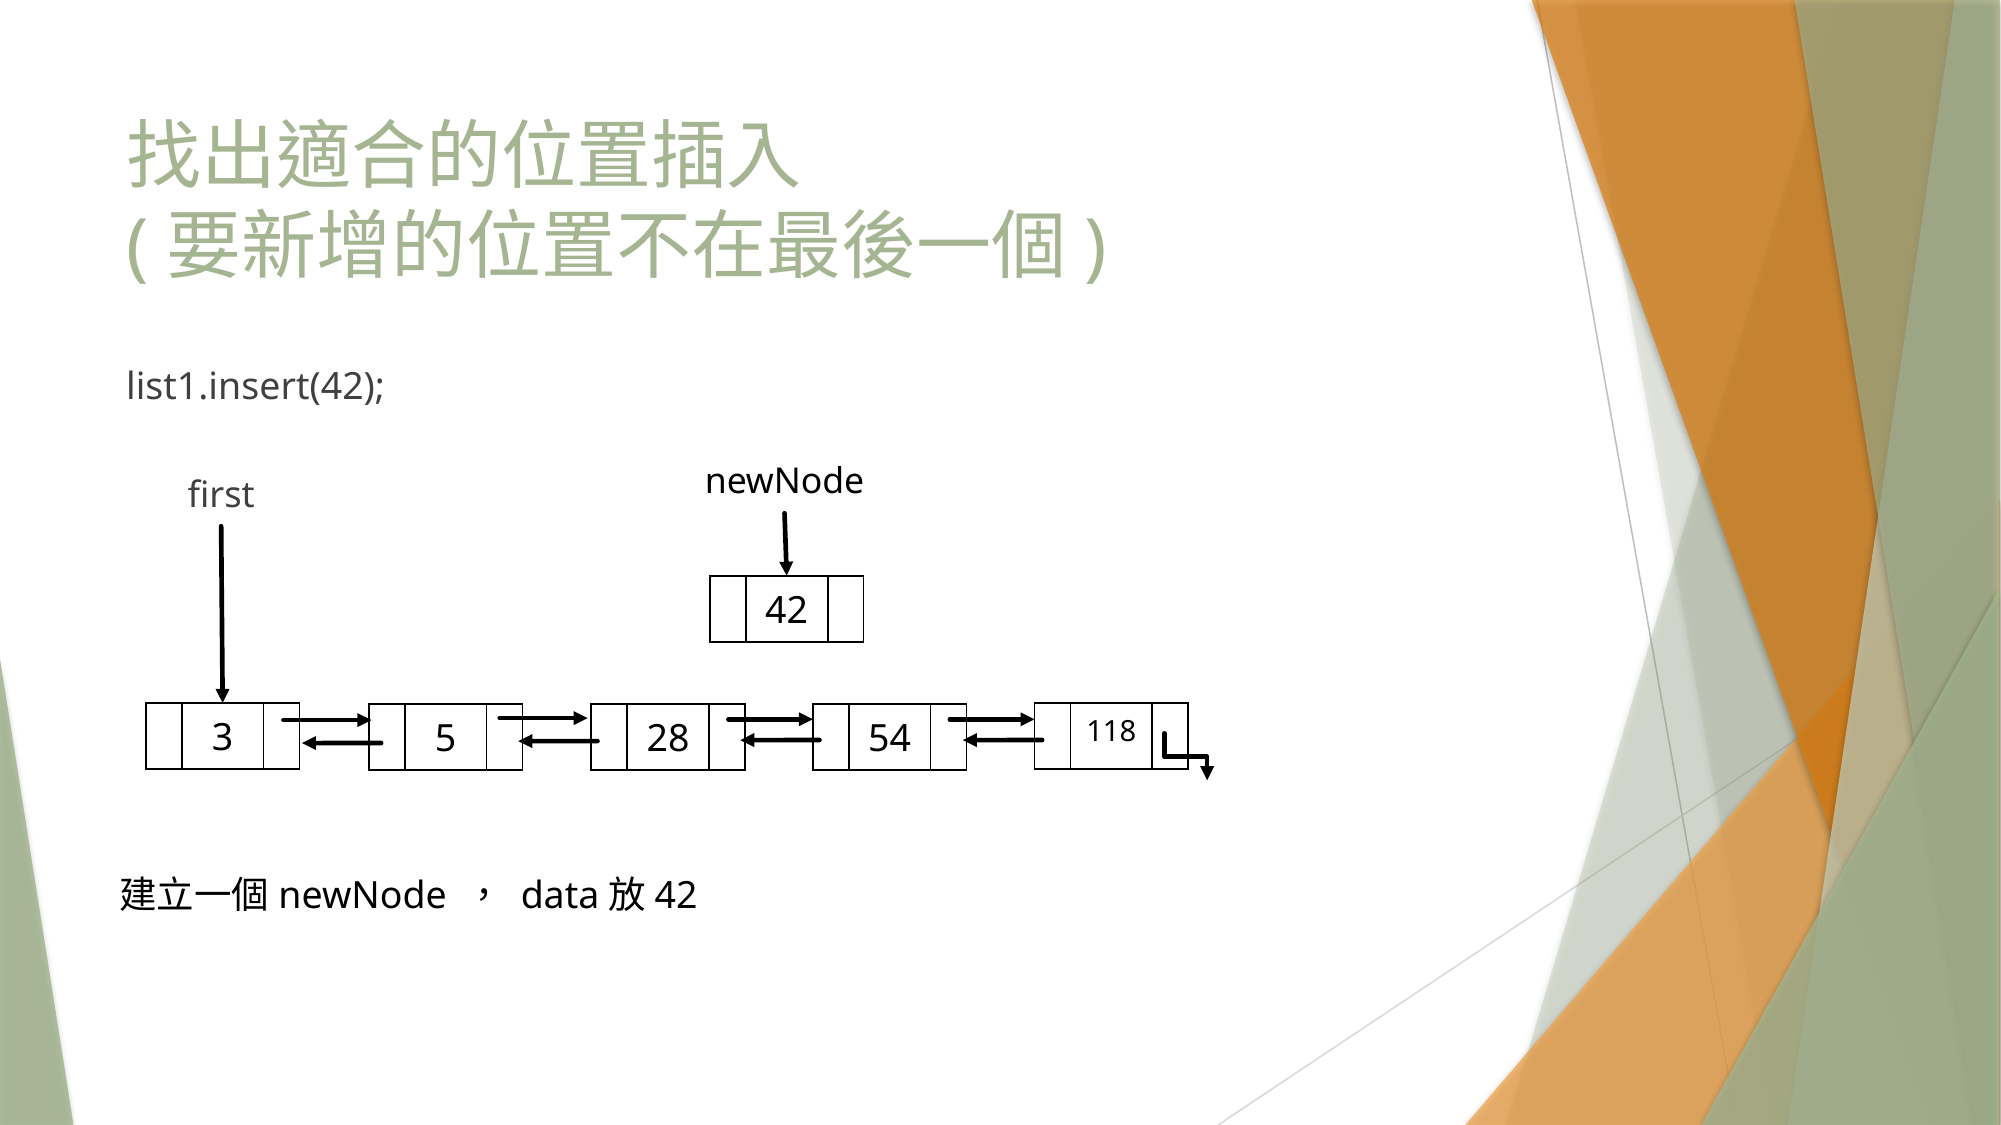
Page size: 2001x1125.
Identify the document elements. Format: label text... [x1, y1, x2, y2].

table_header [711, 577, 745, 641]
list list1.insert(42); [111, 354, 472, 424]
text_box newNode [689, 448, 880, 514]
table_header [931, 705, 966, 769]
table_header [1035, 704, 1070, 768]
table_header [710, 705, 744, 769]
table_header 118 [1071, 704, 1151, 768]
table_header [370, 705, 404, 769]
table_header [1153, 704, 1187, 768]
table_header 3 [183, 704, 263, 768]
table_header [814, 705, 848, 769]
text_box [1161, 734, 1210, 779]
table_header [487, 705, 522, 769]
table_header 5 [406, 705, 486, 769]
table_header [592, 705, 626, 769]
table_header [829, 577, 863, 641]
table_header [147, 704, 181, 768]
table_header 42 [747, 577, 827, 641]
table_header 28 [628, 705, 708, 769]
table_header 54 [850, 705, 930, 769]
text_box first [161, 461, 281, 527]
text_box 建立一個newNode ， data放42 [104, 863, 713, 924]
title 找出適合的位置插入 (要新增的位置不在最後一個) [111, 99, 1522, 317]
table_header [264, 704, 299, 768]
